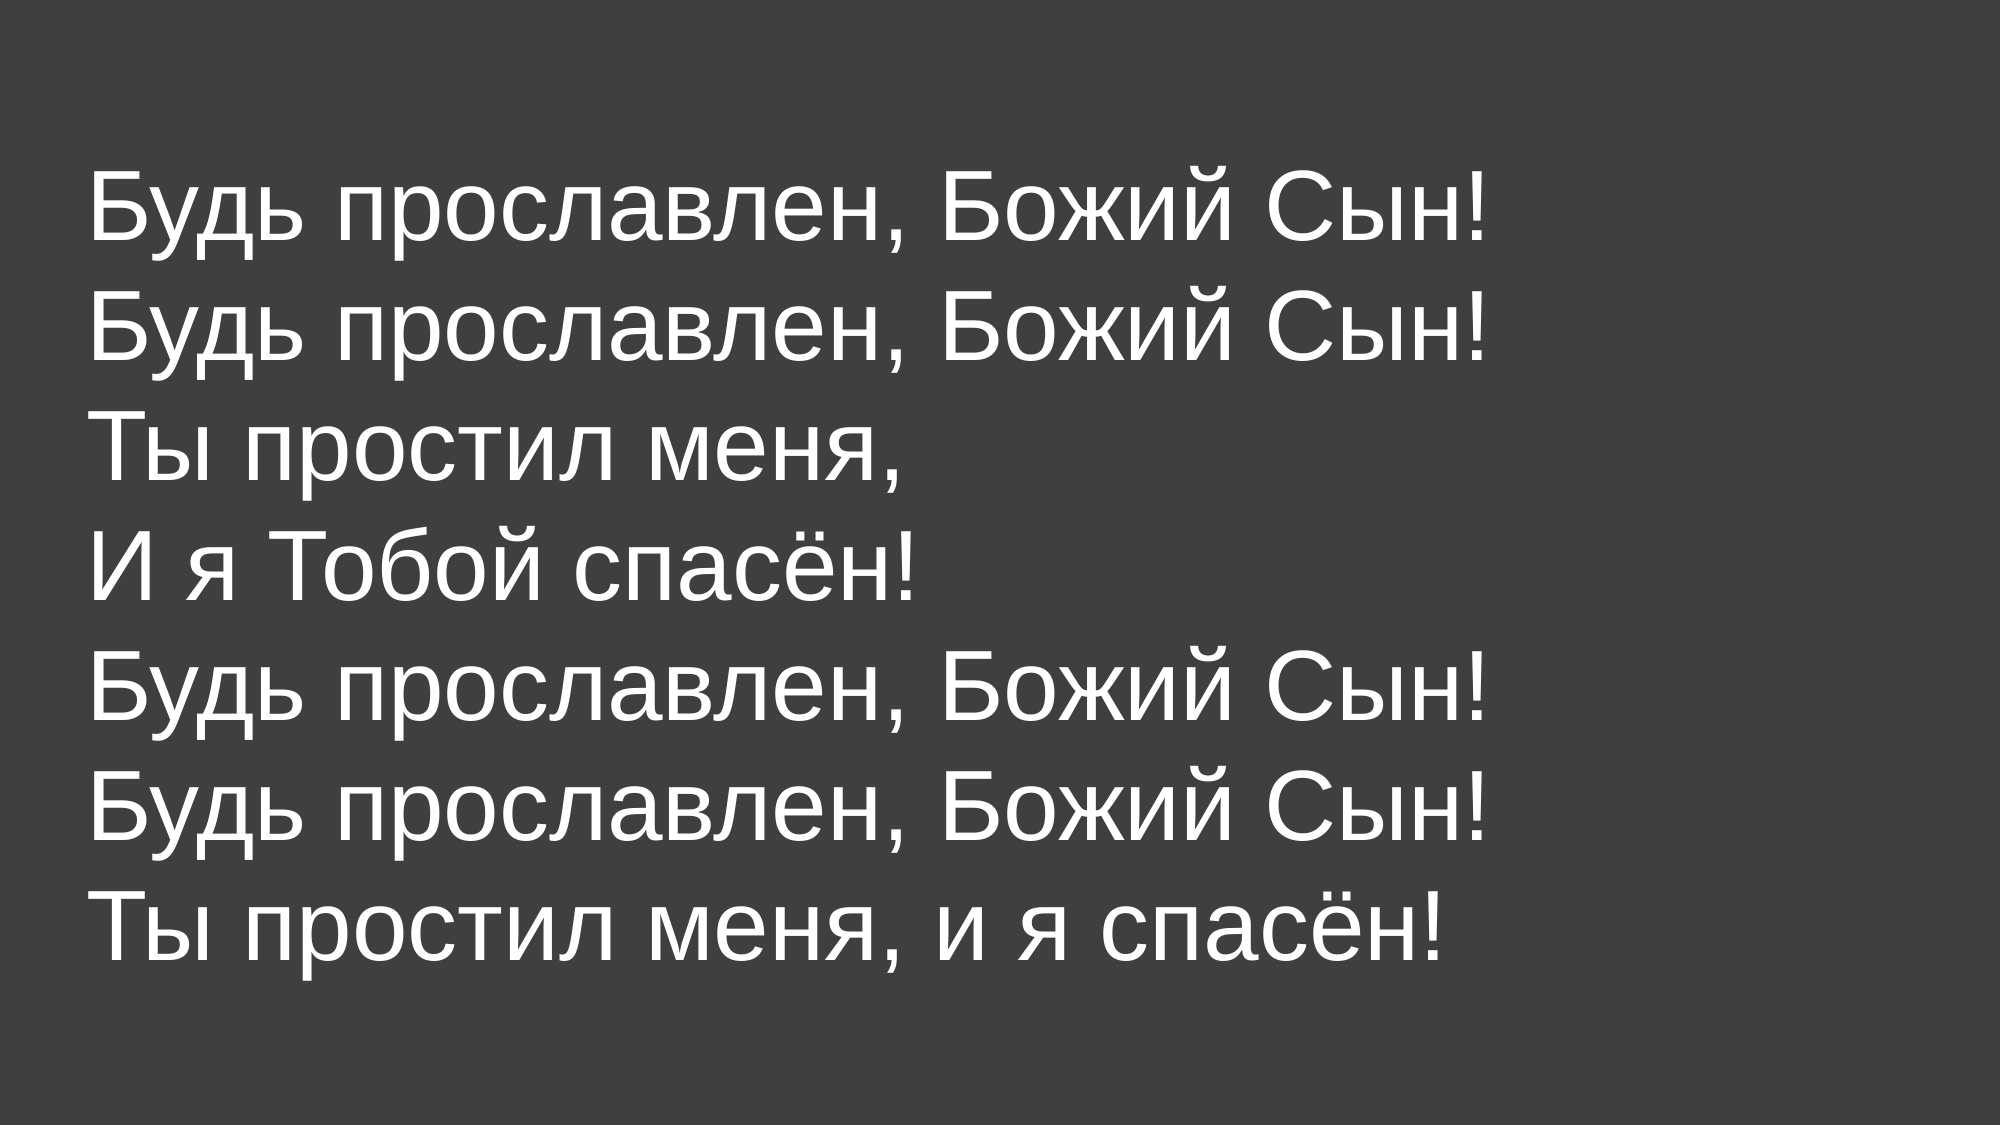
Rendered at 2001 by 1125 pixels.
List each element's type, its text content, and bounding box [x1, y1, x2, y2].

title Будь прославлен, Божий Сын! Будь прославлен, Божий Сын! Ты простил меня, И я Тобой спасён! Будь прославлен, Божий Сын! Будь прославлен, Божий Сын! Ты простил меня, и я спасён! [71, 132, 1572, 1113]
